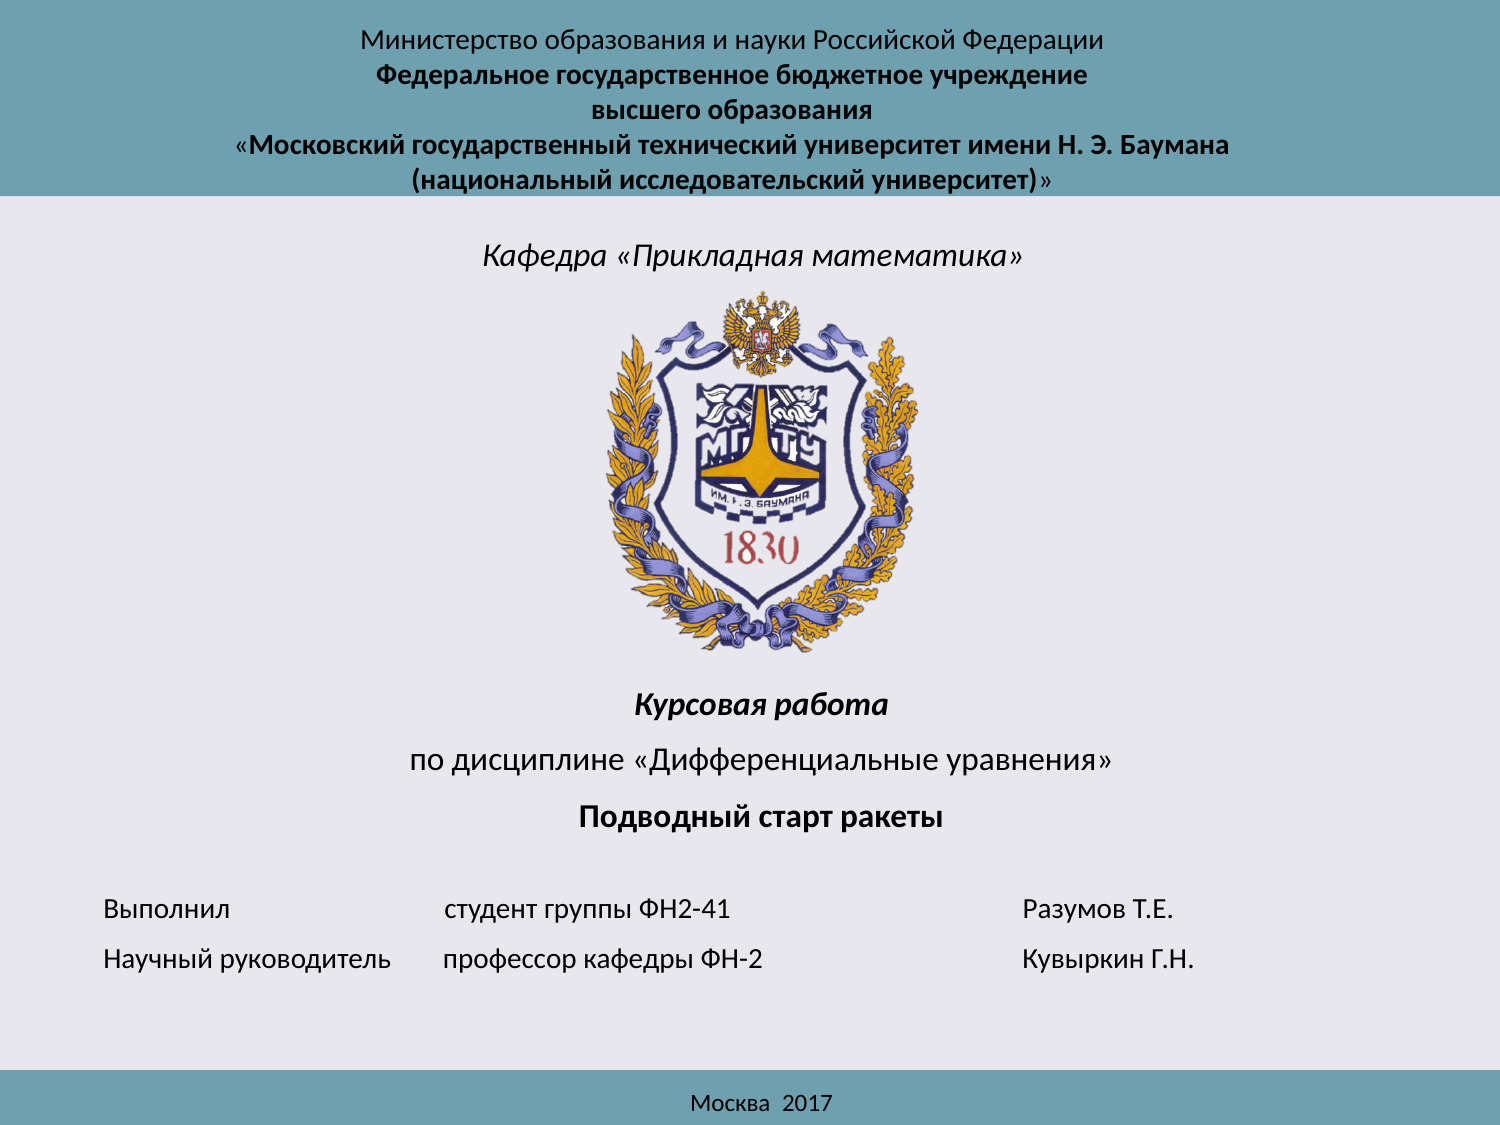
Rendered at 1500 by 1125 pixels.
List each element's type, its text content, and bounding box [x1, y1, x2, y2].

text_box Министерство образования и науки Российской Федерации Федеральное государственное бюджетное учреждение высшего образования «Московский государственный технический университет имени Н. Э. Баумана (национальный исследовательский университет)» [182, 13, 1282, 203]
text_box Выполнил студент группы ФН2-41 Разумов Т.Е. [88, 881, 1436, 932]
text_box по дисциплине «Дифференциальные уравнения» [308, 730, 1216, 785]
text_box Москва 2017 [675, 1079, 849, 1124]
text_box Кафедра «Прикладная математика» [467, 225, 1040, 281]
picture [597, 285, 927, 655]
text_box Подводный старт ракеты [564, 786, 960, 842]
picture [0, 1070, 1500, 1125]
text_box Научный руководитель профессор кафедры ФН-2 Кувыркин Г.Н. [88, 932, 1453, 983]
text_box Курсовая работа [619, 675, 905, 730]
